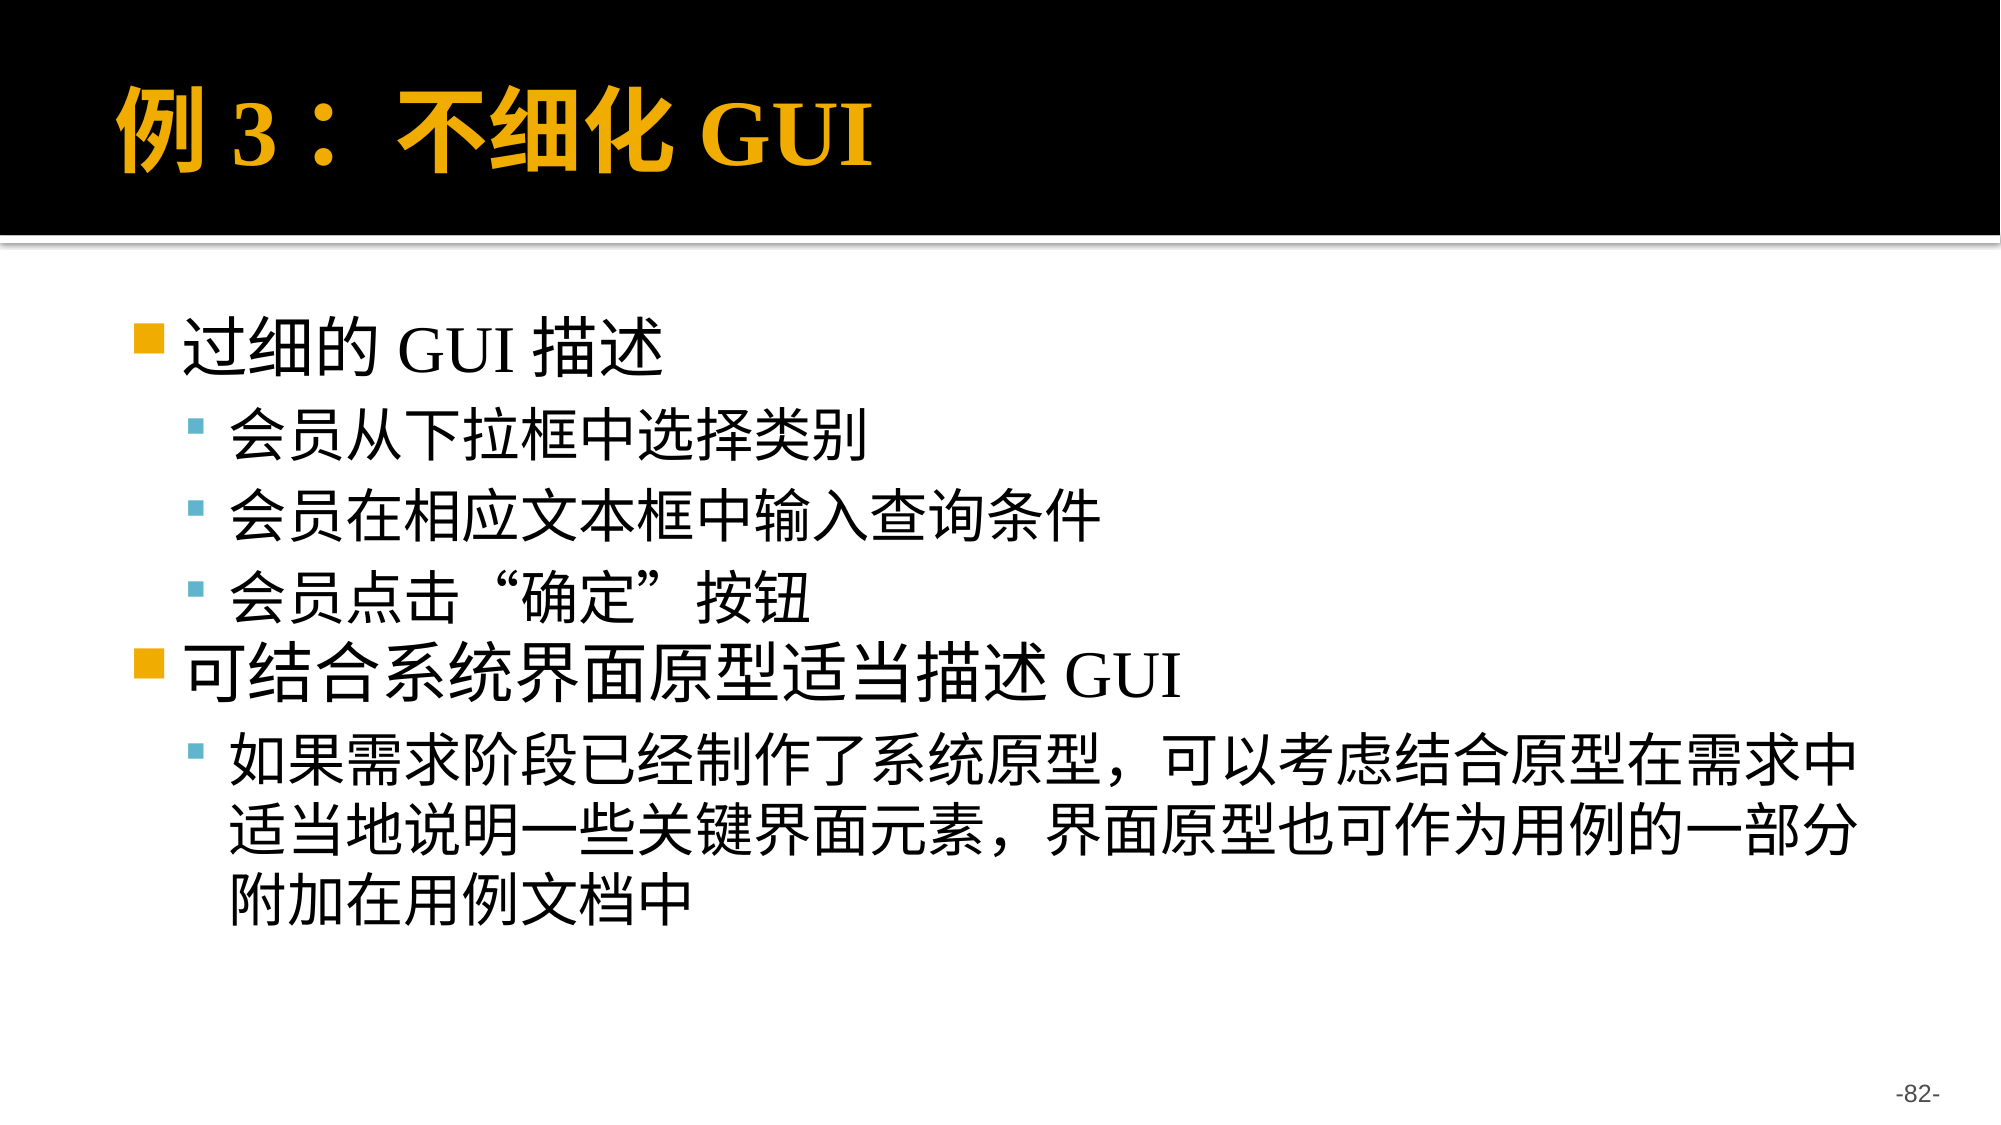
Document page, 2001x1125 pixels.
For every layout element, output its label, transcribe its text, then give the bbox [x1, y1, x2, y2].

slide_number -82- [1794, 1062, 1955, 1108]
title 例3：不细化GUI [99, 25, 1900, 231]
list 过细的GUI描述 会员从下拉框中选择类别 会员在相应文本框中输入查询条件 会员点击“确定”按钮 可结合系统界面原型适当描述GUI 如果需求阶段已经制作了系统原型，可以考虑结合原型在需求中适当地说明一些关键界面元素，界面原型也可作为用例的一部分附加在用例文档中 [99, 291, 1900, 1050]
